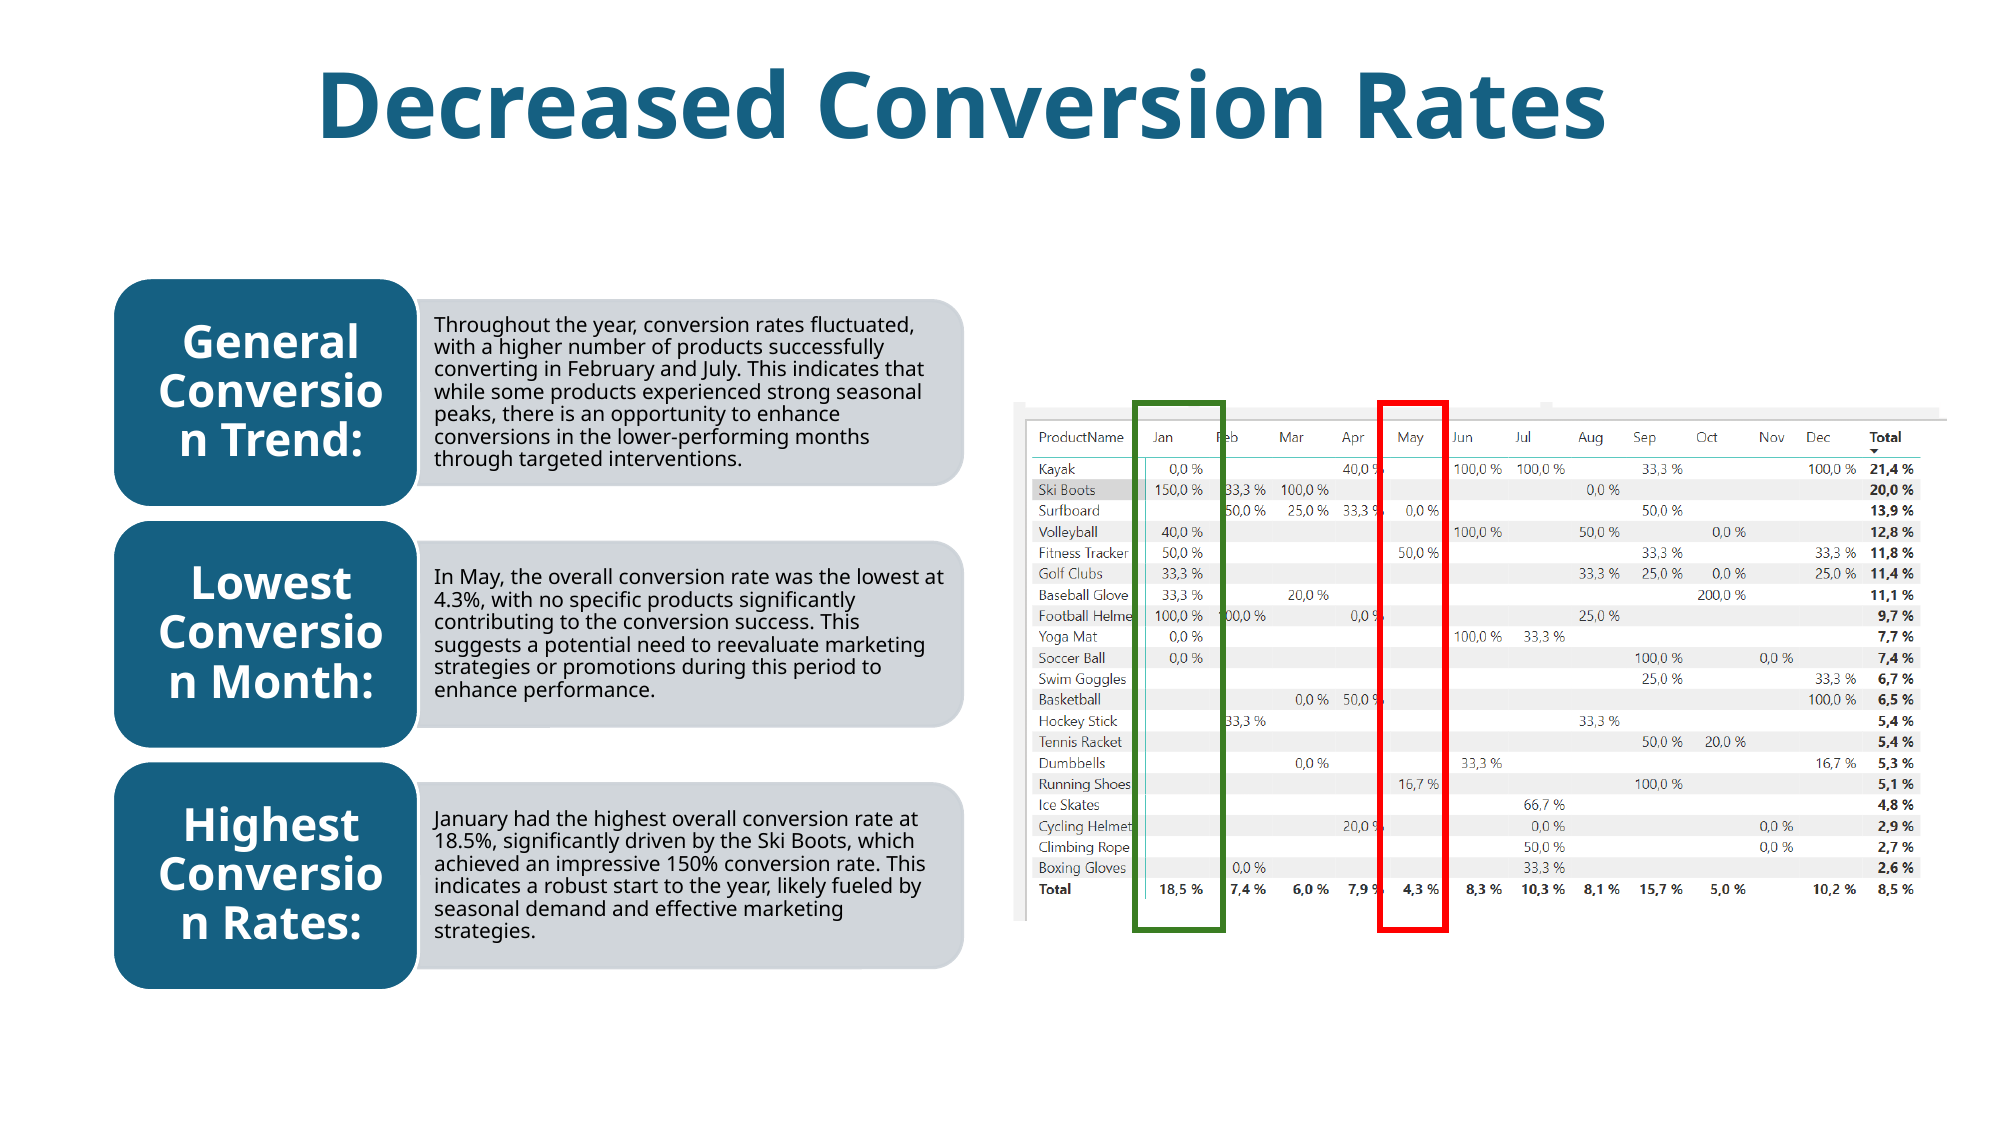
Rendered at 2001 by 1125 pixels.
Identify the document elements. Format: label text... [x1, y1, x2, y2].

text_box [111, 276, 963, 992]
picture [1011, 402, 1948, 921]
text_box [1134, 921, 1225, 932]
text_box [1379, 921, 1447, 932]
title Decreased Conversion Rates [99, 0, 1825, 218]
